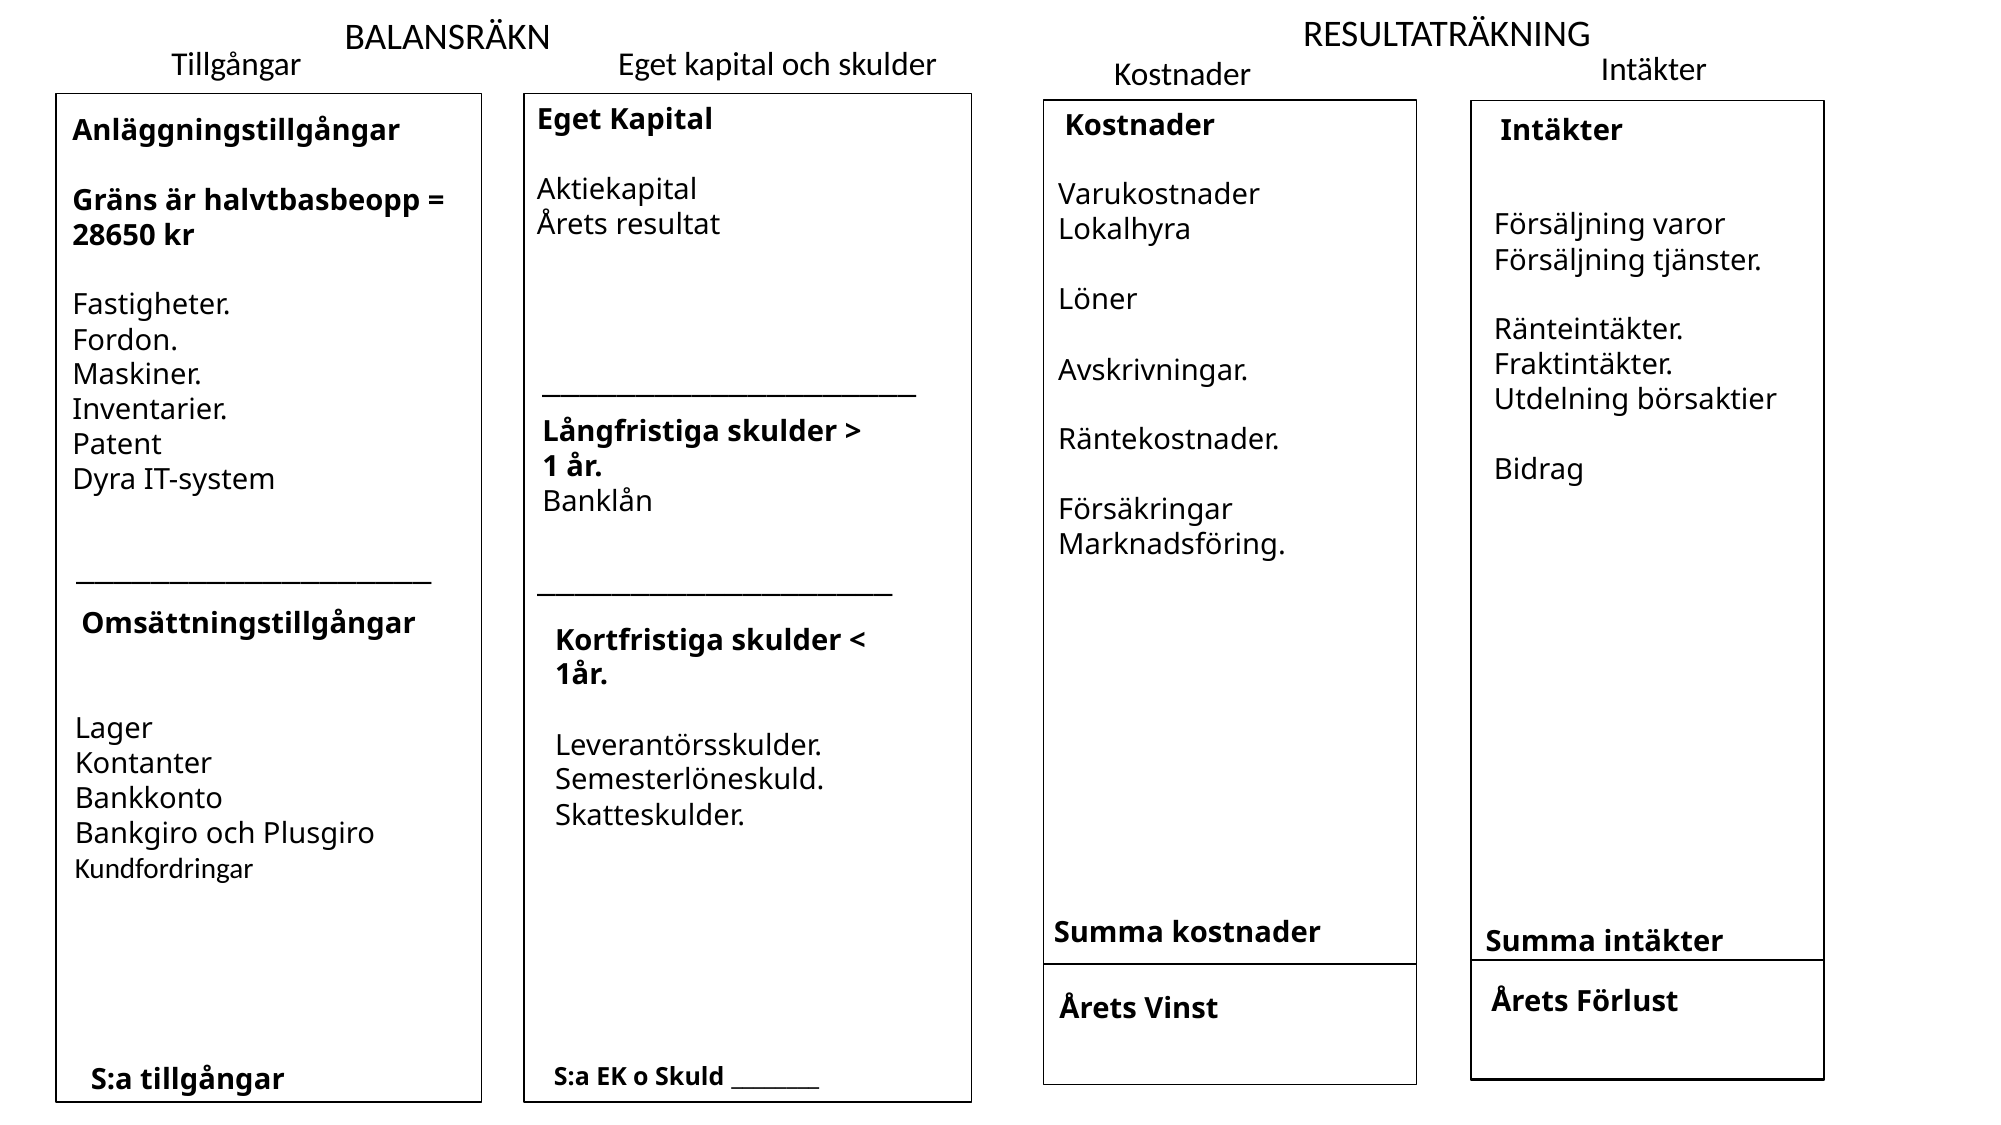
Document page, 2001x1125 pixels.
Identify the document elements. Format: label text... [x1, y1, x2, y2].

text_box Omsättningstillgångar Lager Kontanter Bankkonto Bankgiro och Plusgiro Kundfordringar [60, 596, 482, 982]
text_box [55, 93, 482, 1103]
text_box ____________________ [527, 347, 950, 408]
text_box Intäkter Försäljning varor Försäljning tjänster. Ränteintäkter. Fraktintäkter. Utdelning börsaktier Bidrag [1479, 103, 1844, 528]
text_box Summa kostnader [1038, 906, 1380, 957]
text_box [1043, 964, 1417, 1085]
text_box S:a tillgångar _______ [76, 1053, 383, 1125]
text_box RESULTATRÄKNING [1288, 1, 1825, 62]
text_box Eget Kapital Aktiekapital Årets resultat [522, 93, 981, 248]
text_box [524, 248, 972, 1103]
text_box Summa intäkter [1470, 914, 1803, 959]
text_box Tillgångar [156, 34, 356, 90]
text_box ___________________ [61, 534, 456, 595]
text_box Kostnader [1099, 44, 1362, 98]
text_box Eget kapital och skulder [603, 34, 972, 89]
text_box Kostnader Varukostnader Lokalhyra Löner Avskrivningar. Räntekostnader. Försäkringar Marknadsföring. [1043, 98, 1409, 568]
text_box Intäkter [1586, 39, 1848, 95]
text_box Kortfristiga skulder < 1år. Leverantörsskulder. Semesterlöneskuld. Skatteskulder. [540, 613, 905, 868]
text_box [1470, 100, 1825, 959]
text_box Anläggningstillgångar Gräns är halvtbasbeopp = 28650 kr Fastigheter. Fordon. Maskiner. Inventarier. Patent Dyra IT-system [57, 103, 503, 503]
text_box [1470, 959, 1825, 1080]
text_box Årets Vinst [1038, 982, 1334, 1032]
text_box BALANSRÄKN [329, 4, 573, 64]
text_box [1043, 100, 1417, 964]
text_box ___________________ [522, 546, 918, 606]
text_box Långfristiga skulder > 1 år. Banklån [527, 405, 893, 525]
text_box S:a EK o Skuld ________ [532, 1053, 898, 1098]
